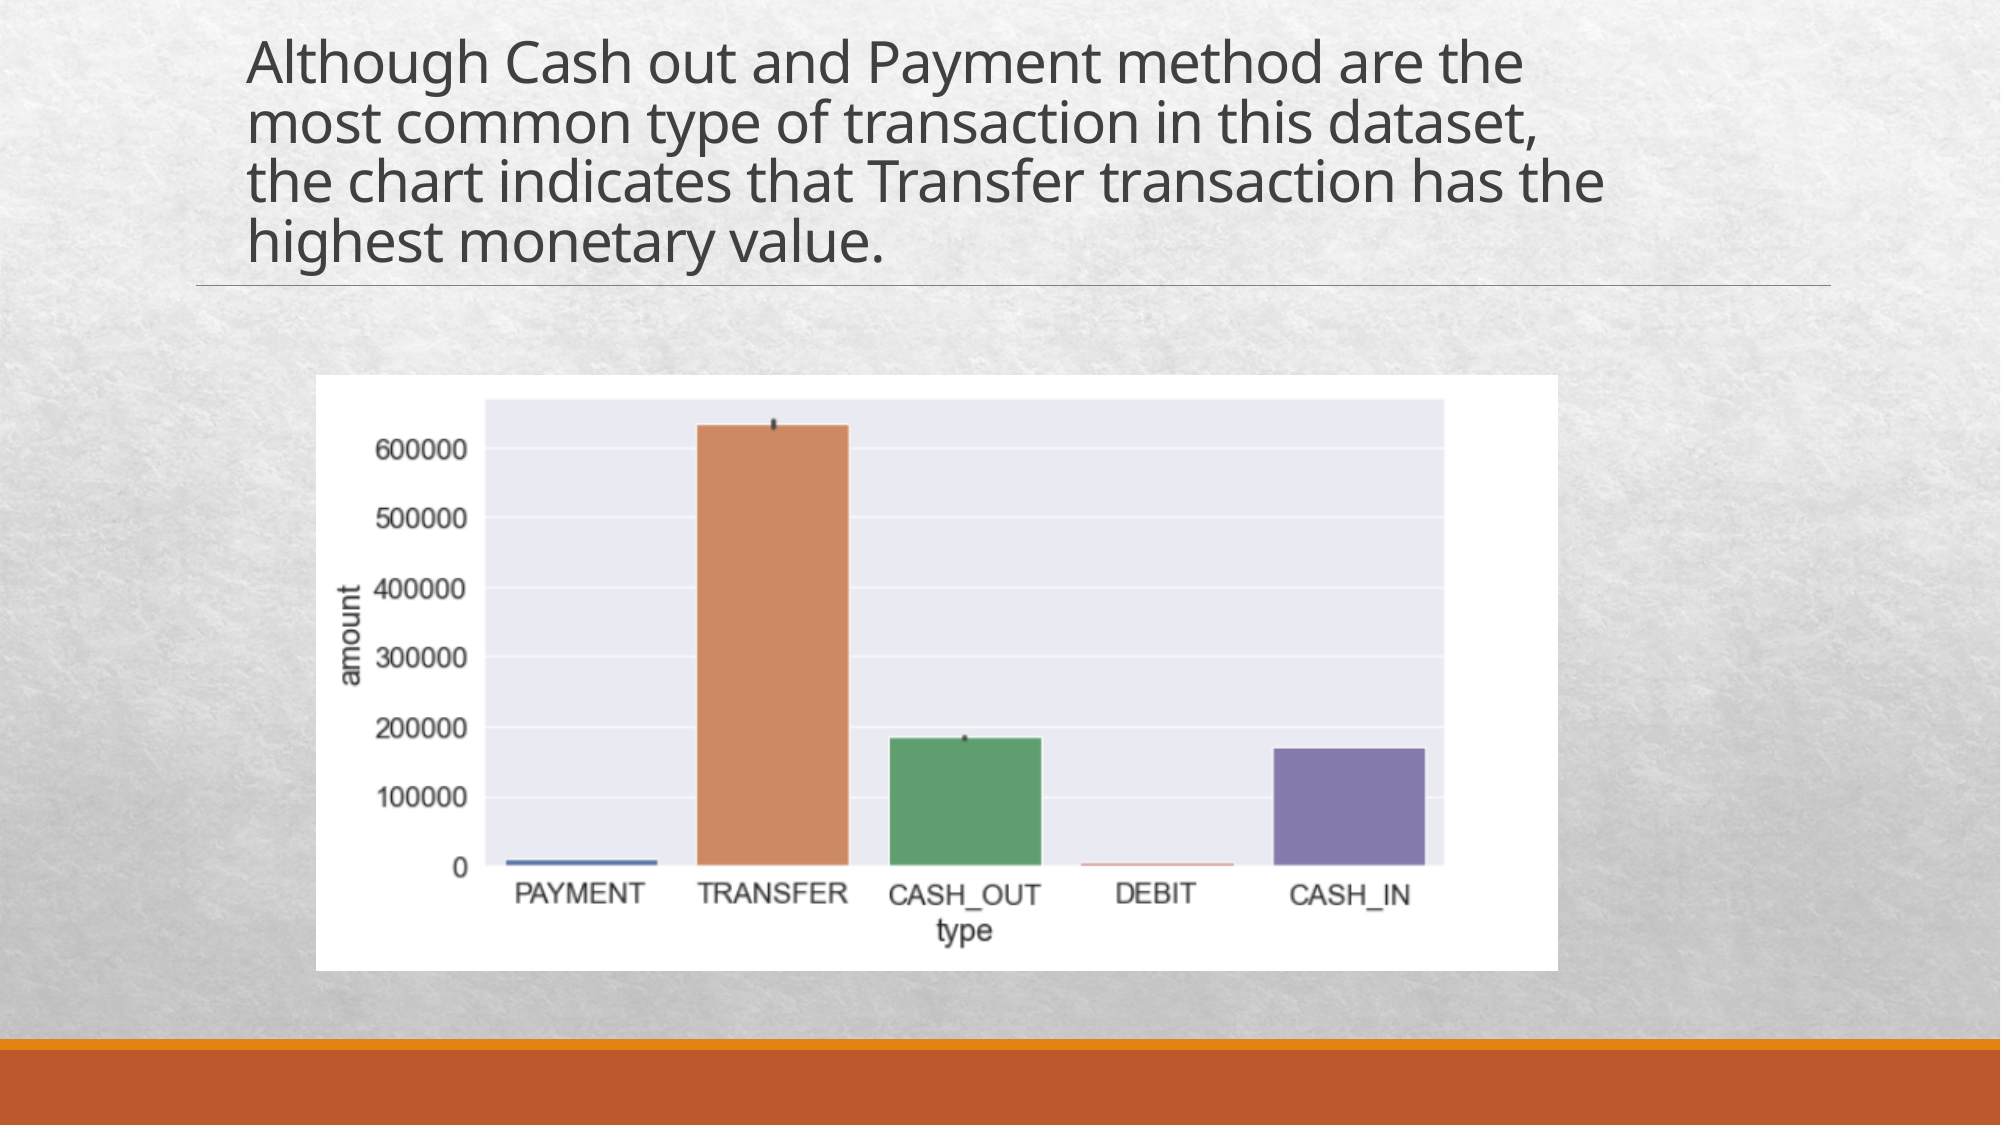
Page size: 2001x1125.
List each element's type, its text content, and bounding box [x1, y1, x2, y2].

title Although Cash out and Payment method are the most common type of transaction in this dataset, the chart indicates that Transfer transaction has the highest monetary value. [231, 0, 1643, 282]
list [316, 374, 1558, 972]
